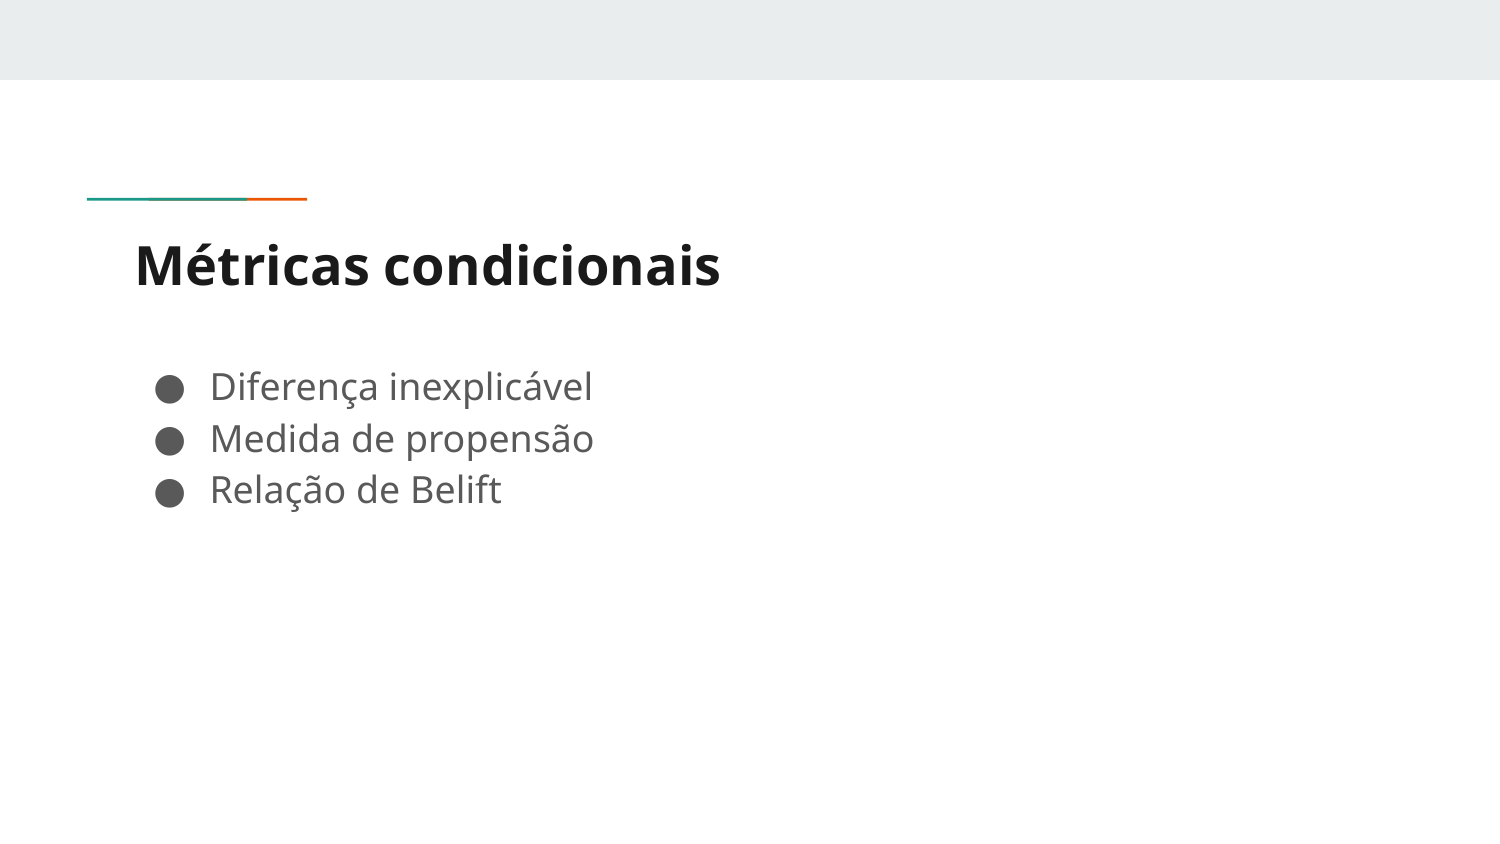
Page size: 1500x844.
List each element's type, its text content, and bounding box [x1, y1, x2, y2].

list Diferença inexplicável Medida de propensão Relação de Belift [119, 341, 1381, 712]
title Métricas condicionais [119, 216, 1381, 305]
